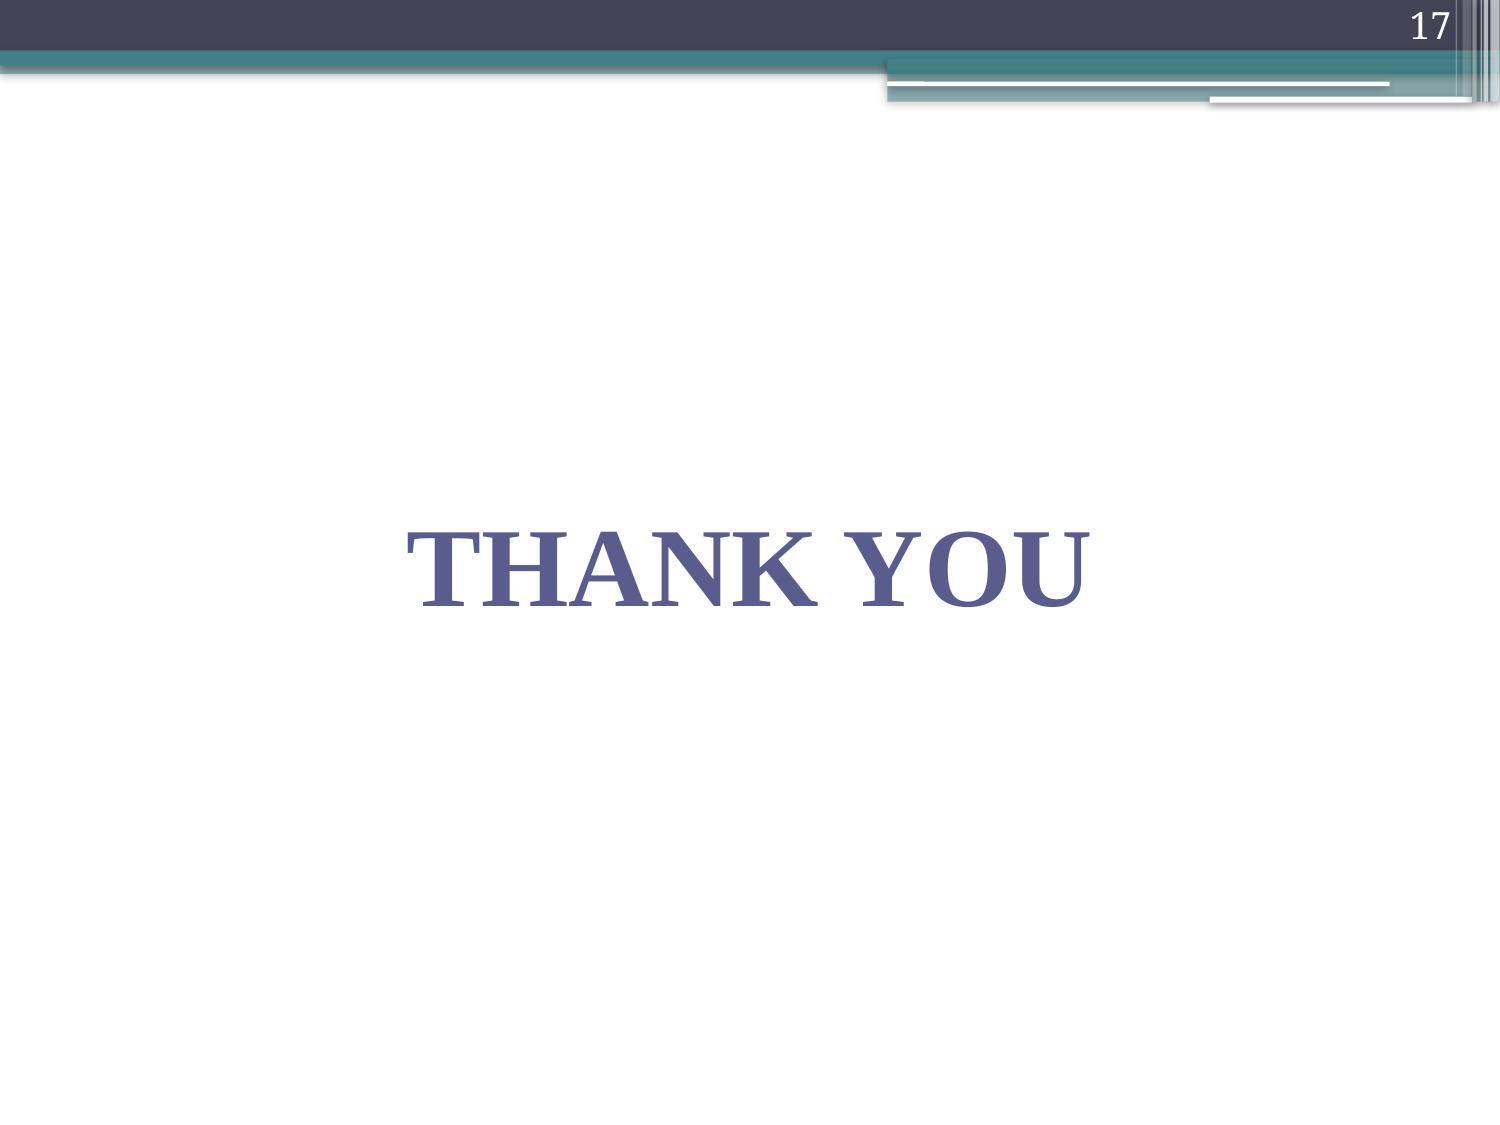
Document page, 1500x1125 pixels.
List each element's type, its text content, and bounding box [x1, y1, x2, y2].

text_box THANK YOU [391, 486, 1109, 637]
slide_number 17 [1341, 0, 1466, 61]
